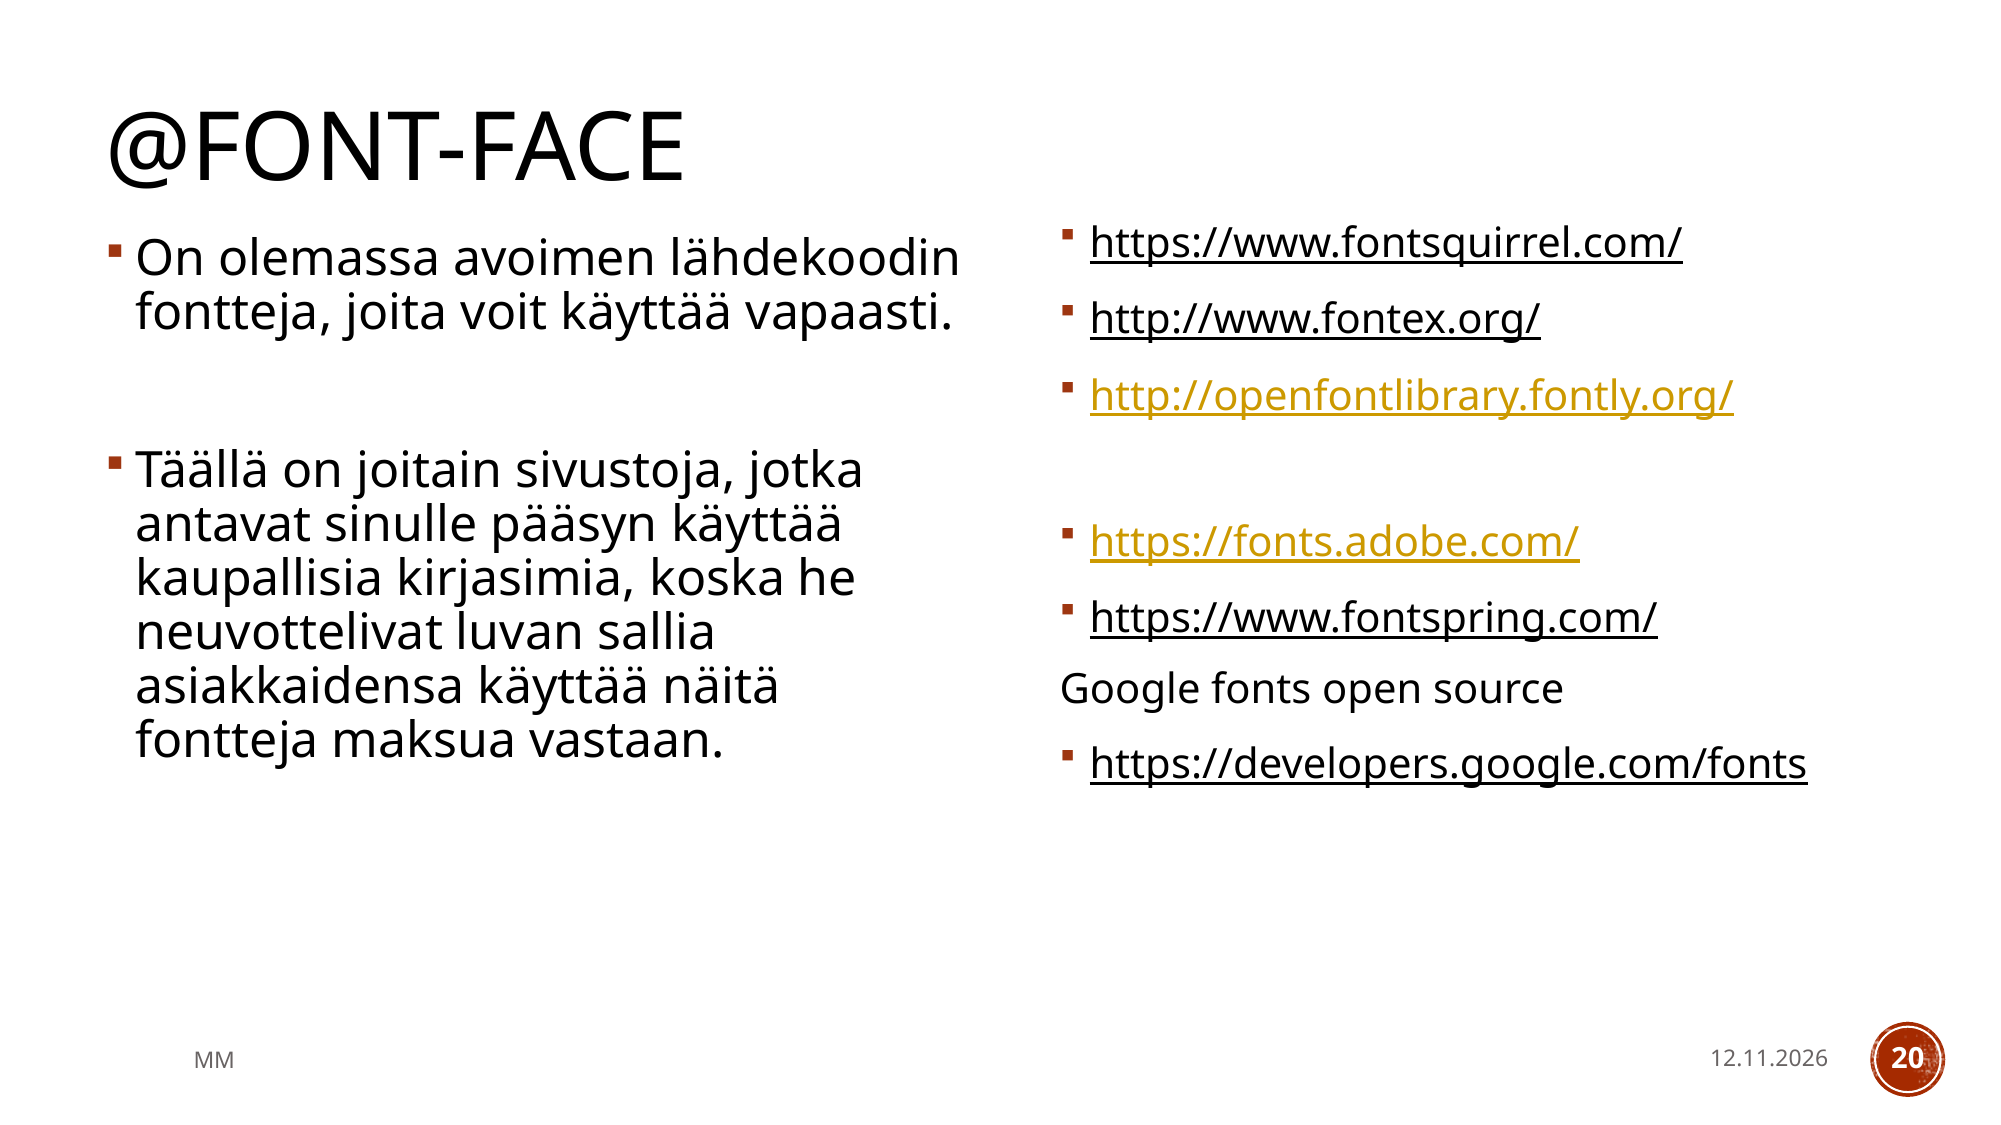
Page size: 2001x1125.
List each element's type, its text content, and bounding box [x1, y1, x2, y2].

list https://www.fontsquirrel.com/ http://www.fontex.org/ http://openfontlibrary.fontly.org/ https://fonts.adobe.com/ https://www.fontspring.com/ Google fonts open source https://developers.google.com/fonts [1044, 209, 1937, 989]
list On olemassa avoimen lähdekoodin fontteja, joita voit käyttää vapaasti. Täällä on joitain sivustoja, jotka antavat sinulle pääsyn käyttää kaupallisia kirjasimia, koska he neuvottelivat luvan sallia asiakkaidensa käyttää näitä fontteja maksua vastaan. [90, 224, 982, 1005]
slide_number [1306, 1028, 1844, 1089]
slide_number 20 [1855, 1028, 1961, 1089]
footer MM [178, 1028, 1217, 1089]
title @font-face [90, 90, 1910, 210]
